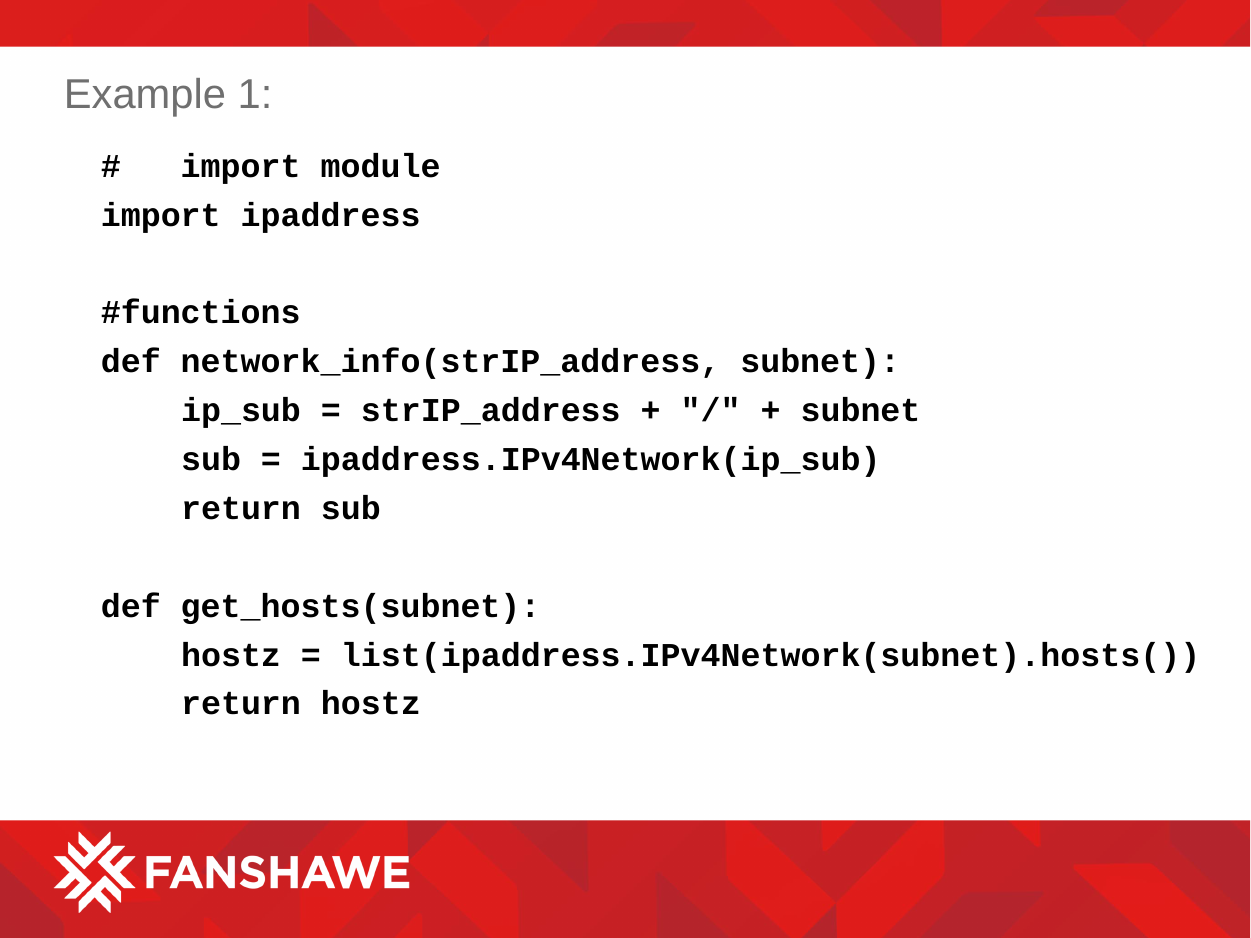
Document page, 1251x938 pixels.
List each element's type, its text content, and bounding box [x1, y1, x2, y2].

title Example 1: [48, 49, 1165, 141]
picture [0, 0, 1251, 938]
list # import module import ipaddress #functions def network_info(strIP_address, subnet): ip_sub = strIP_address + "/" + subnet sub = ipaddress.IPv4Network(ip_sub) return sub def get_hosts(subnet): hostz = list(ipaddress.IPv4Network(subnet).hosts()) return hostz [85, 141, 1250, 822]
